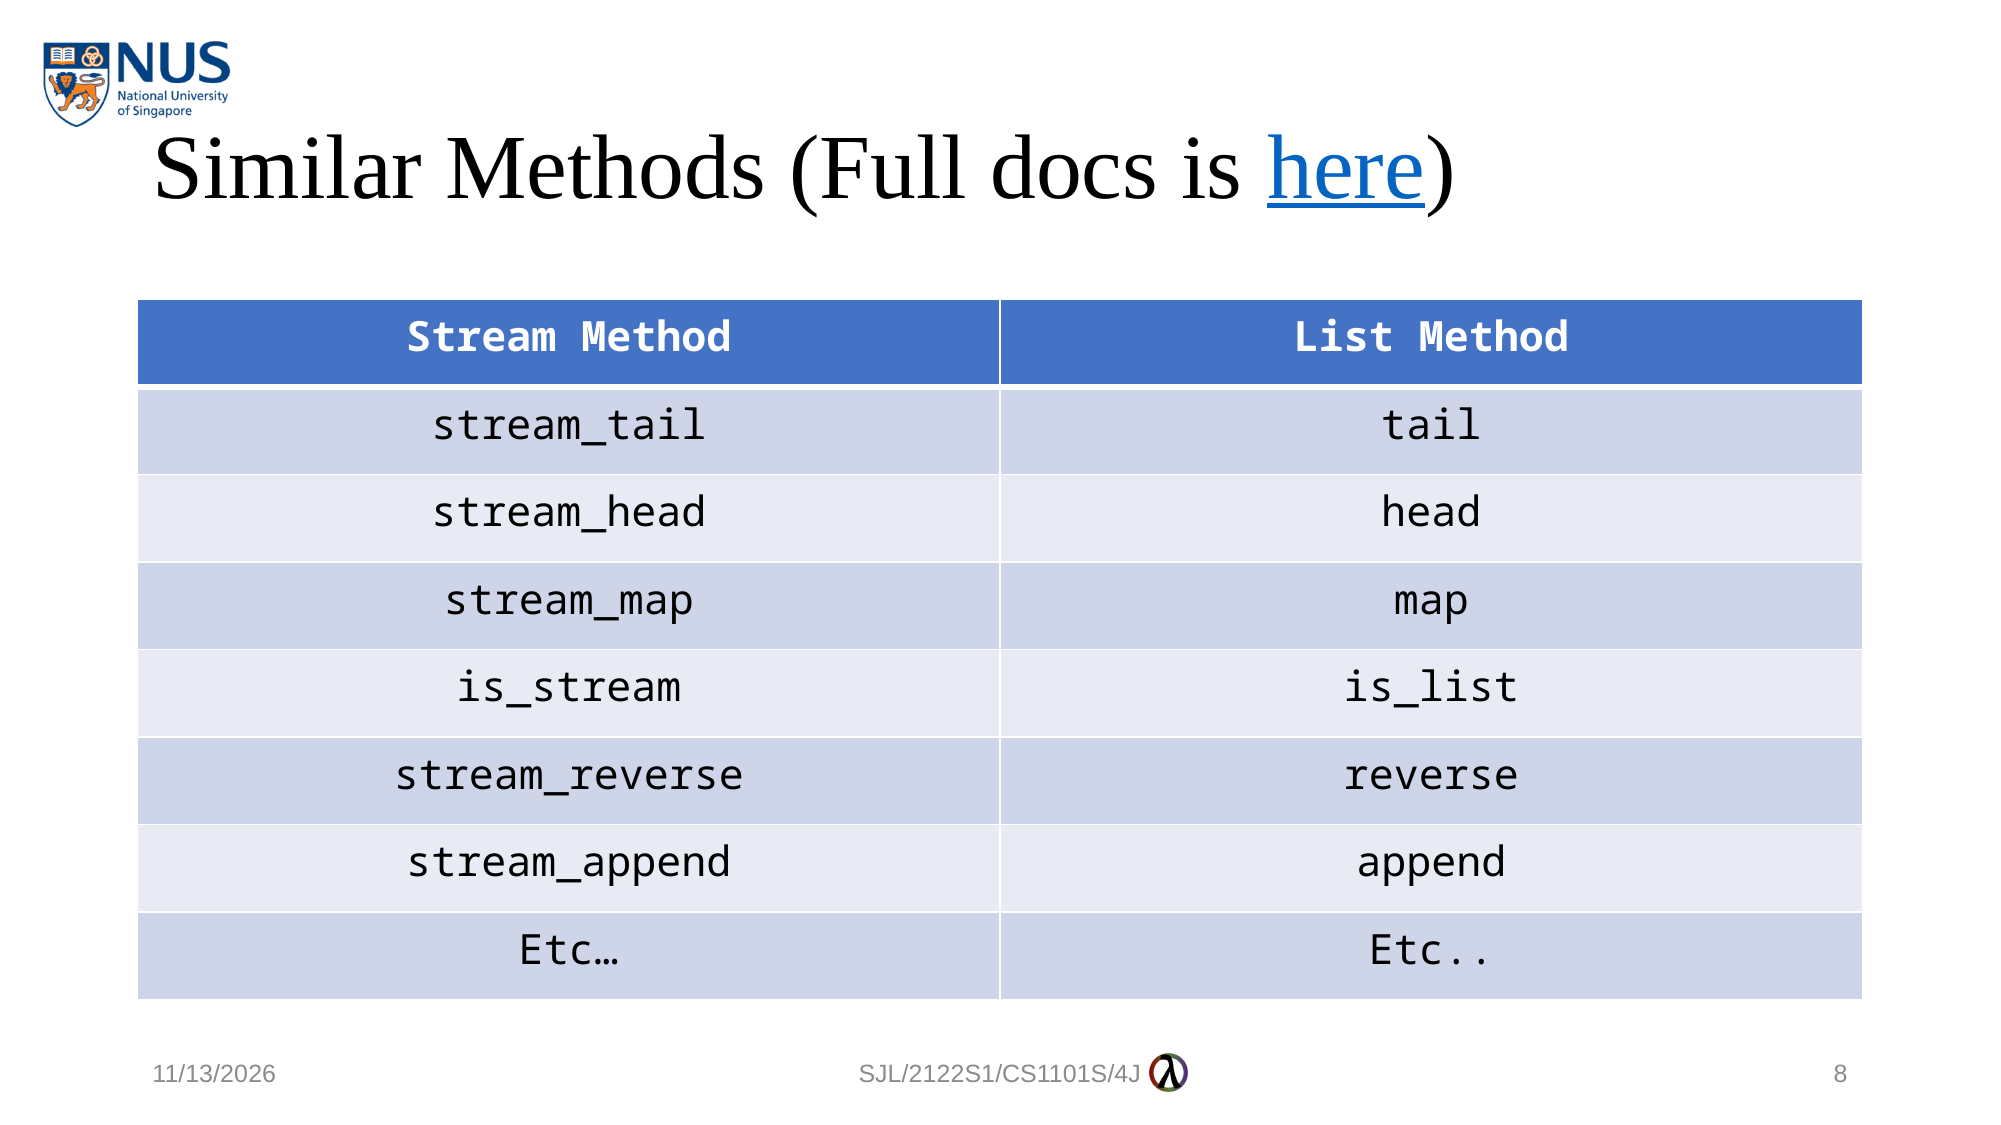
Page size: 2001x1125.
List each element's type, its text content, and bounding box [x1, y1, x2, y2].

table_header Stream Method [138, 300, 999, 384]
table_cell Etc… [138, 913, 999, 999]
table_cell Etc.. [1001, 913, 1862, 999]
table_header List Method [1001, 300, 1862, 384]
table_cell stream_reverse [138, 738, 999, 824]
table_cell is_list [1001, 650, 1862, 736]
table_cell map [1001, 563, 1862, 649]
table_cell stream_tail [138, 390, 999, 474]
table_cell stream_head [138, 475, 999, 561]
table_cell tail [1001, 390, 1862, 474]
table_cell append [1001, 825, 1862, 911]
table_cell reverse [1001, 738, 1862, 824]
picture [0, 14, 250, 154]
table_cell stream_map [138, 563, 999, 649]
table_cell is_stream [138, 650, 999, 736]
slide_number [137, 1042, 588, 1103]
table_cell stream_append [138, 825, 999, 911]
footer SJL/2122S1/CS1101S/4J [662, 1042, 1338, 1103]
slide_number 8 [1412, 1042, 1863, 1103]
title Similar Methods (Full docs is here) [137, 59, 1863, 278]
table_cell head [1001, 475, 1862, 561]
